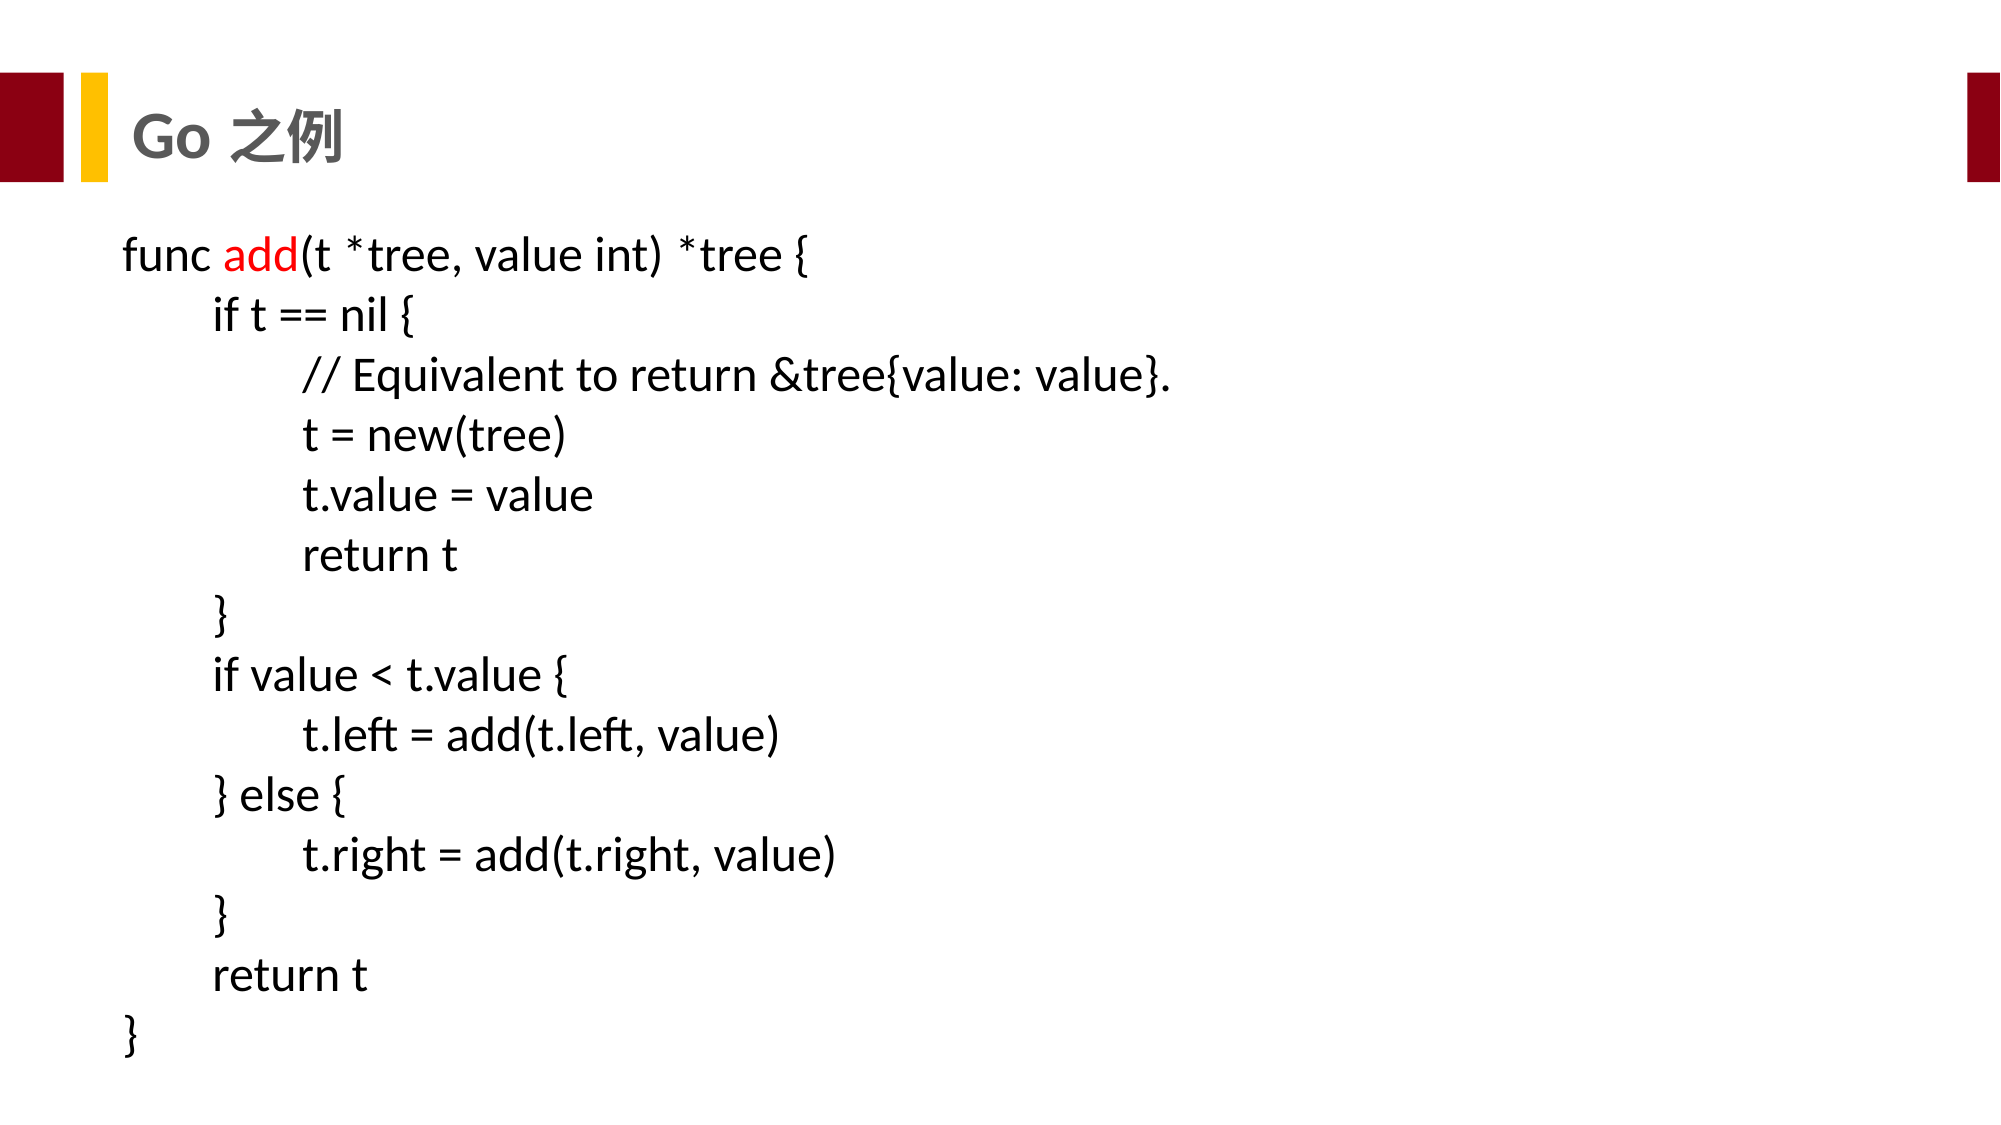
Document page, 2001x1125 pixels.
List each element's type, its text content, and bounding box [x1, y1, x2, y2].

text_box [80, 71, 109, 183]
text_box Go之例 [132, 90, 1944, 172]
text_box [1966, 71, 2000, 183]
text_box func add(t *tree, value int) *tree { if t == nil { // Equivalent to return &tree{value: value}. t = new(tree) t.value = value return t } if value < t.value { t.left = add(t.left, value) } else { t.right = add(t.right, value) } return t } [107, 214, 1788, 1069]
text_box [0, 71, 65, 183]
